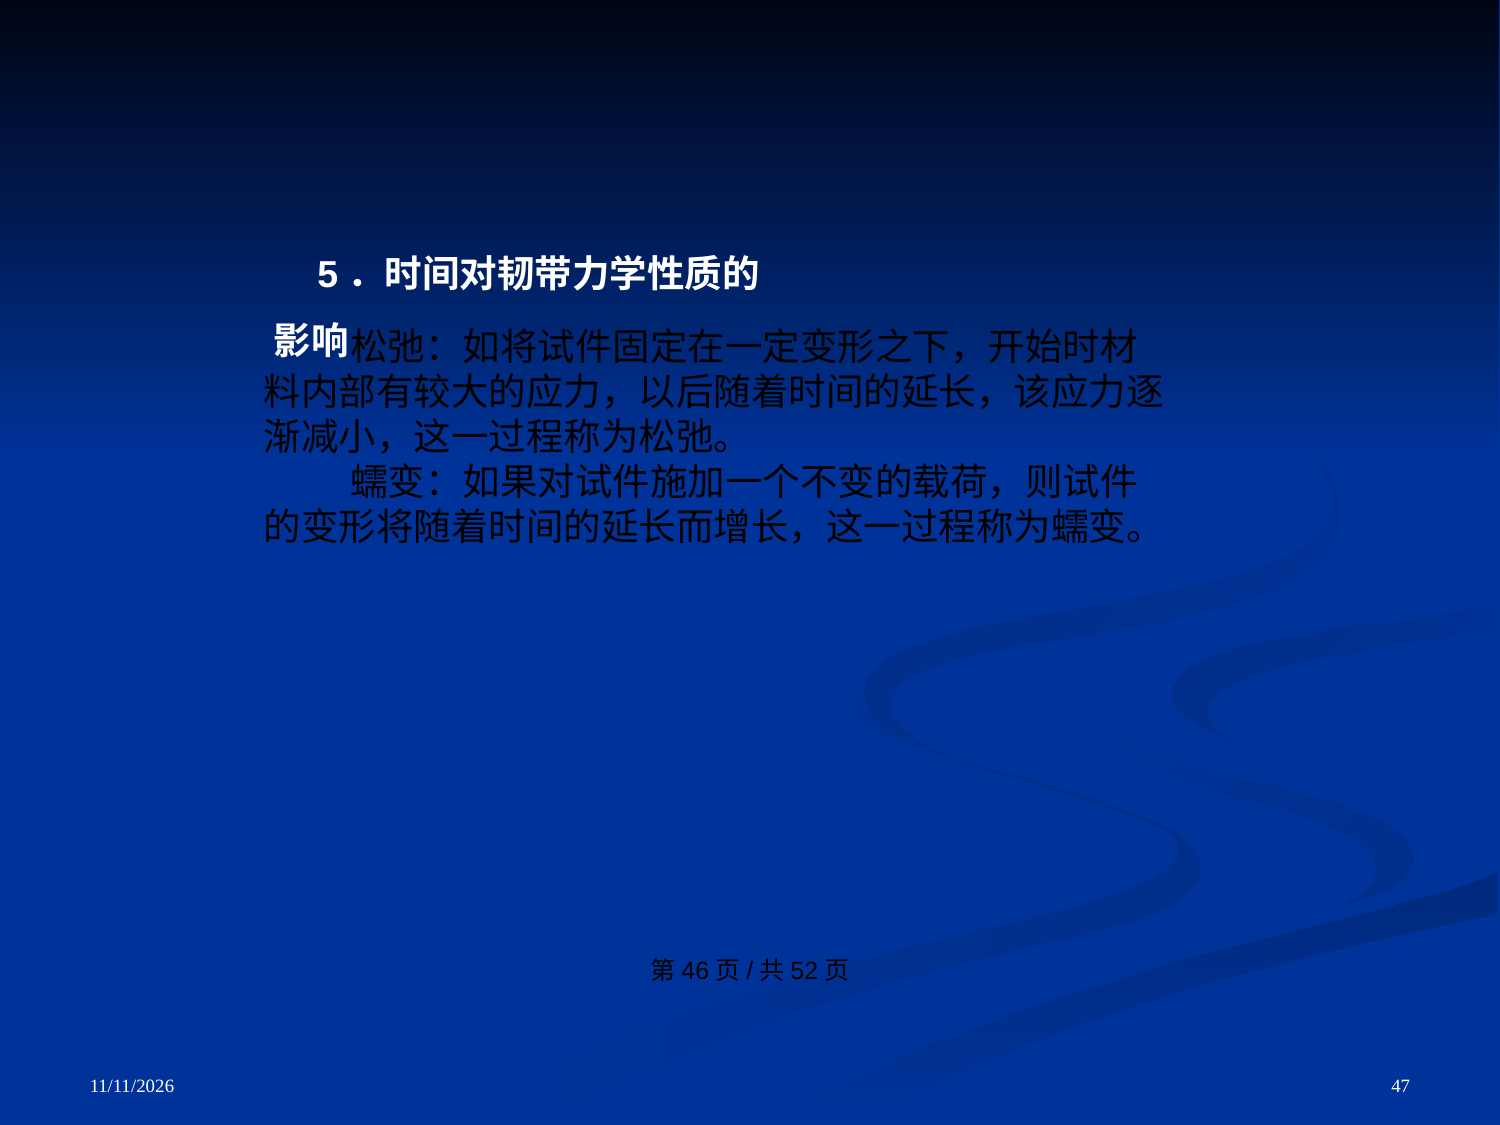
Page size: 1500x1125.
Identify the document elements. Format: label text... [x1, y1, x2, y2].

slide_number 47 [1074, 1024, 1426, 1104]
text_box 第46页/共52页 [187, 140, 1313, 985]
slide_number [74, 1025, 426, 1104]
